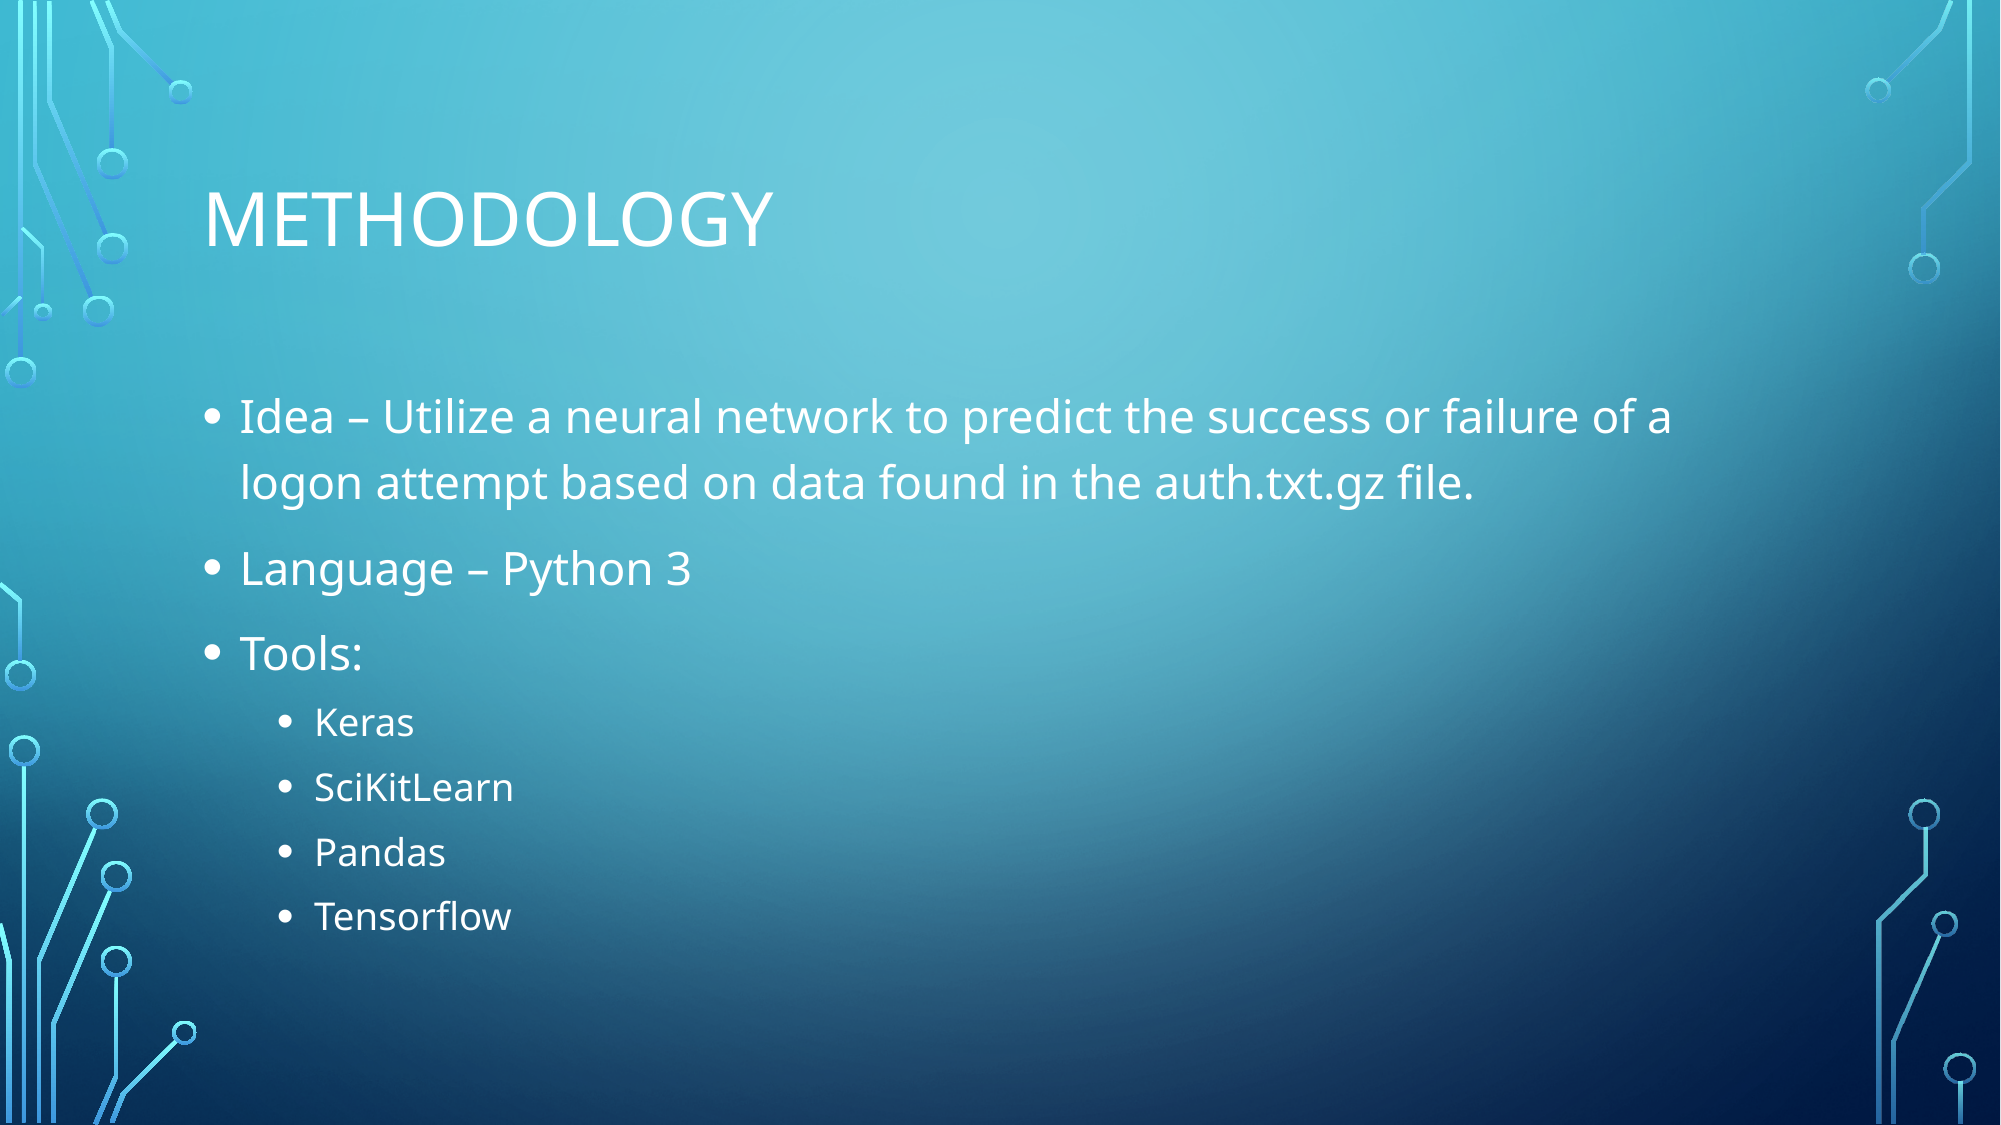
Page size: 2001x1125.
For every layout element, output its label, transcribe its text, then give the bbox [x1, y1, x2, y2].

title Methodology [187, 101, 1813, 344]
list Idea – Utilize a neural network to predict the success or failure of a logon attempt based on data found in the auth.txt.gz file. Language – Python 3 Tools: Keras SciKitLearn Pandas Tensorflow [187, 369, 1813, 950]
